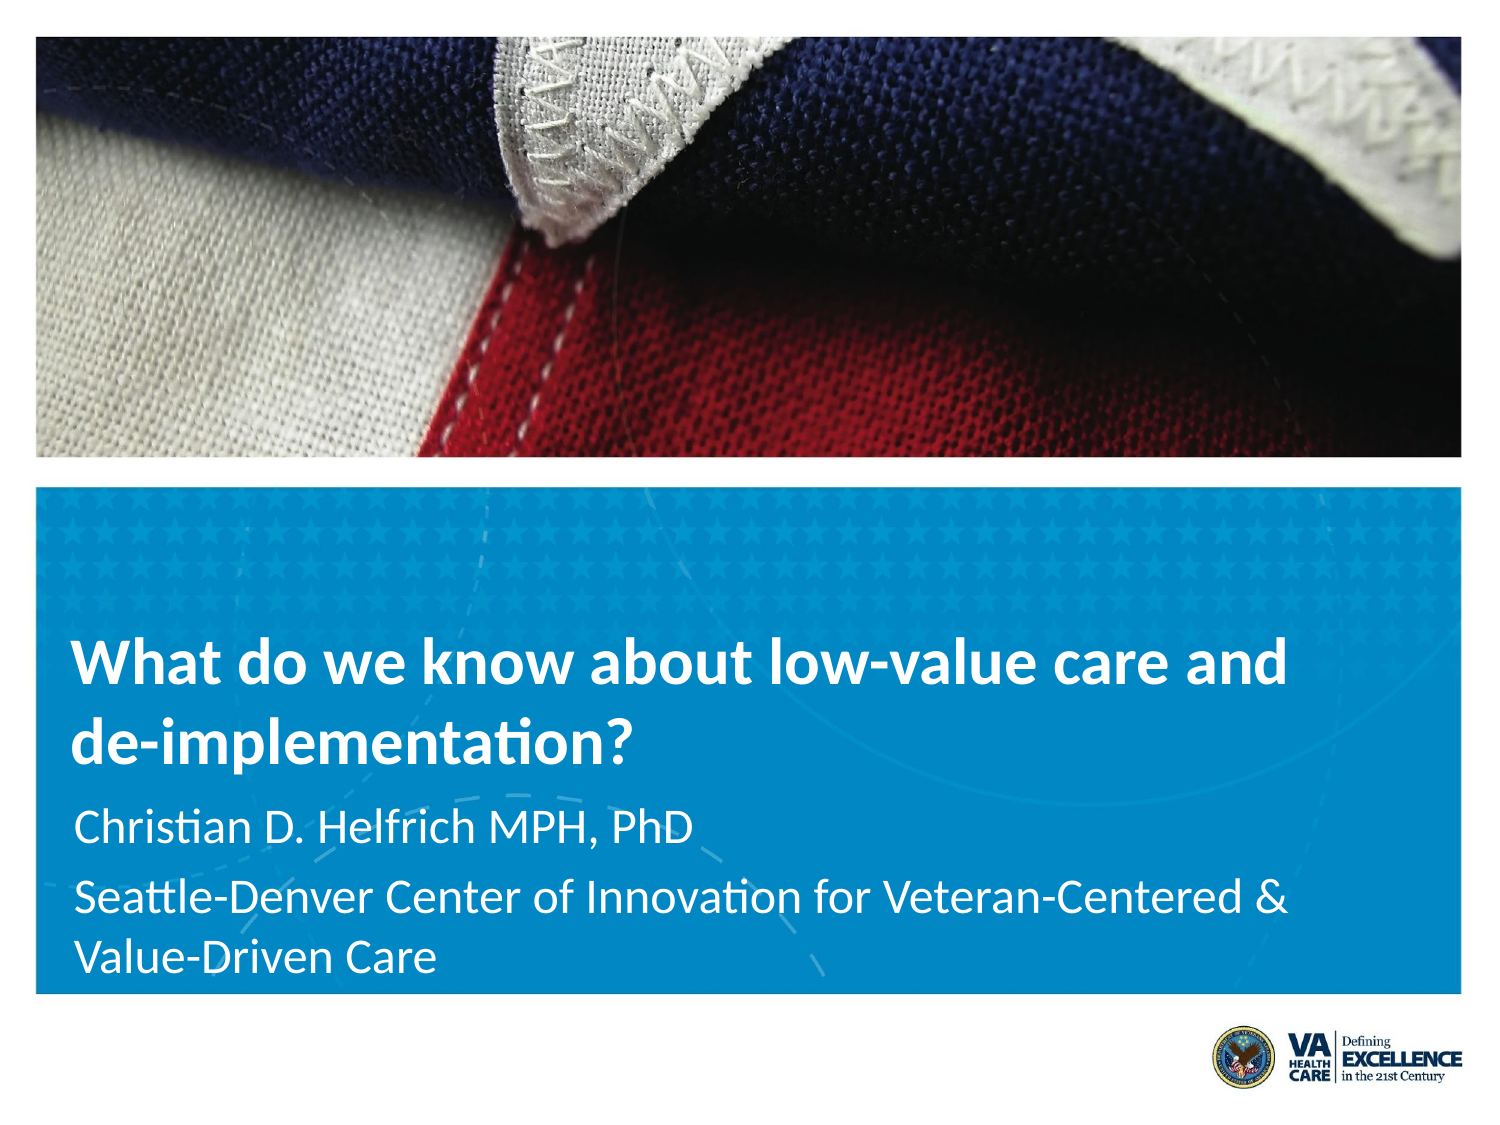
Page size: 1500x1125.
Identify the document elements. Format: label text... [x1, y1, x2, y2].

title What do we know about low-value care and de-implementation? [55, 510, 1331, 786]
picture [0, 0, 1500, 1125]
subtitle Christian D. Helfrich MPH, PhD Seattle-Denver Center of Innovation for Veteran-Centered & Value-Driven Care [58, 785, 1331, 936]
